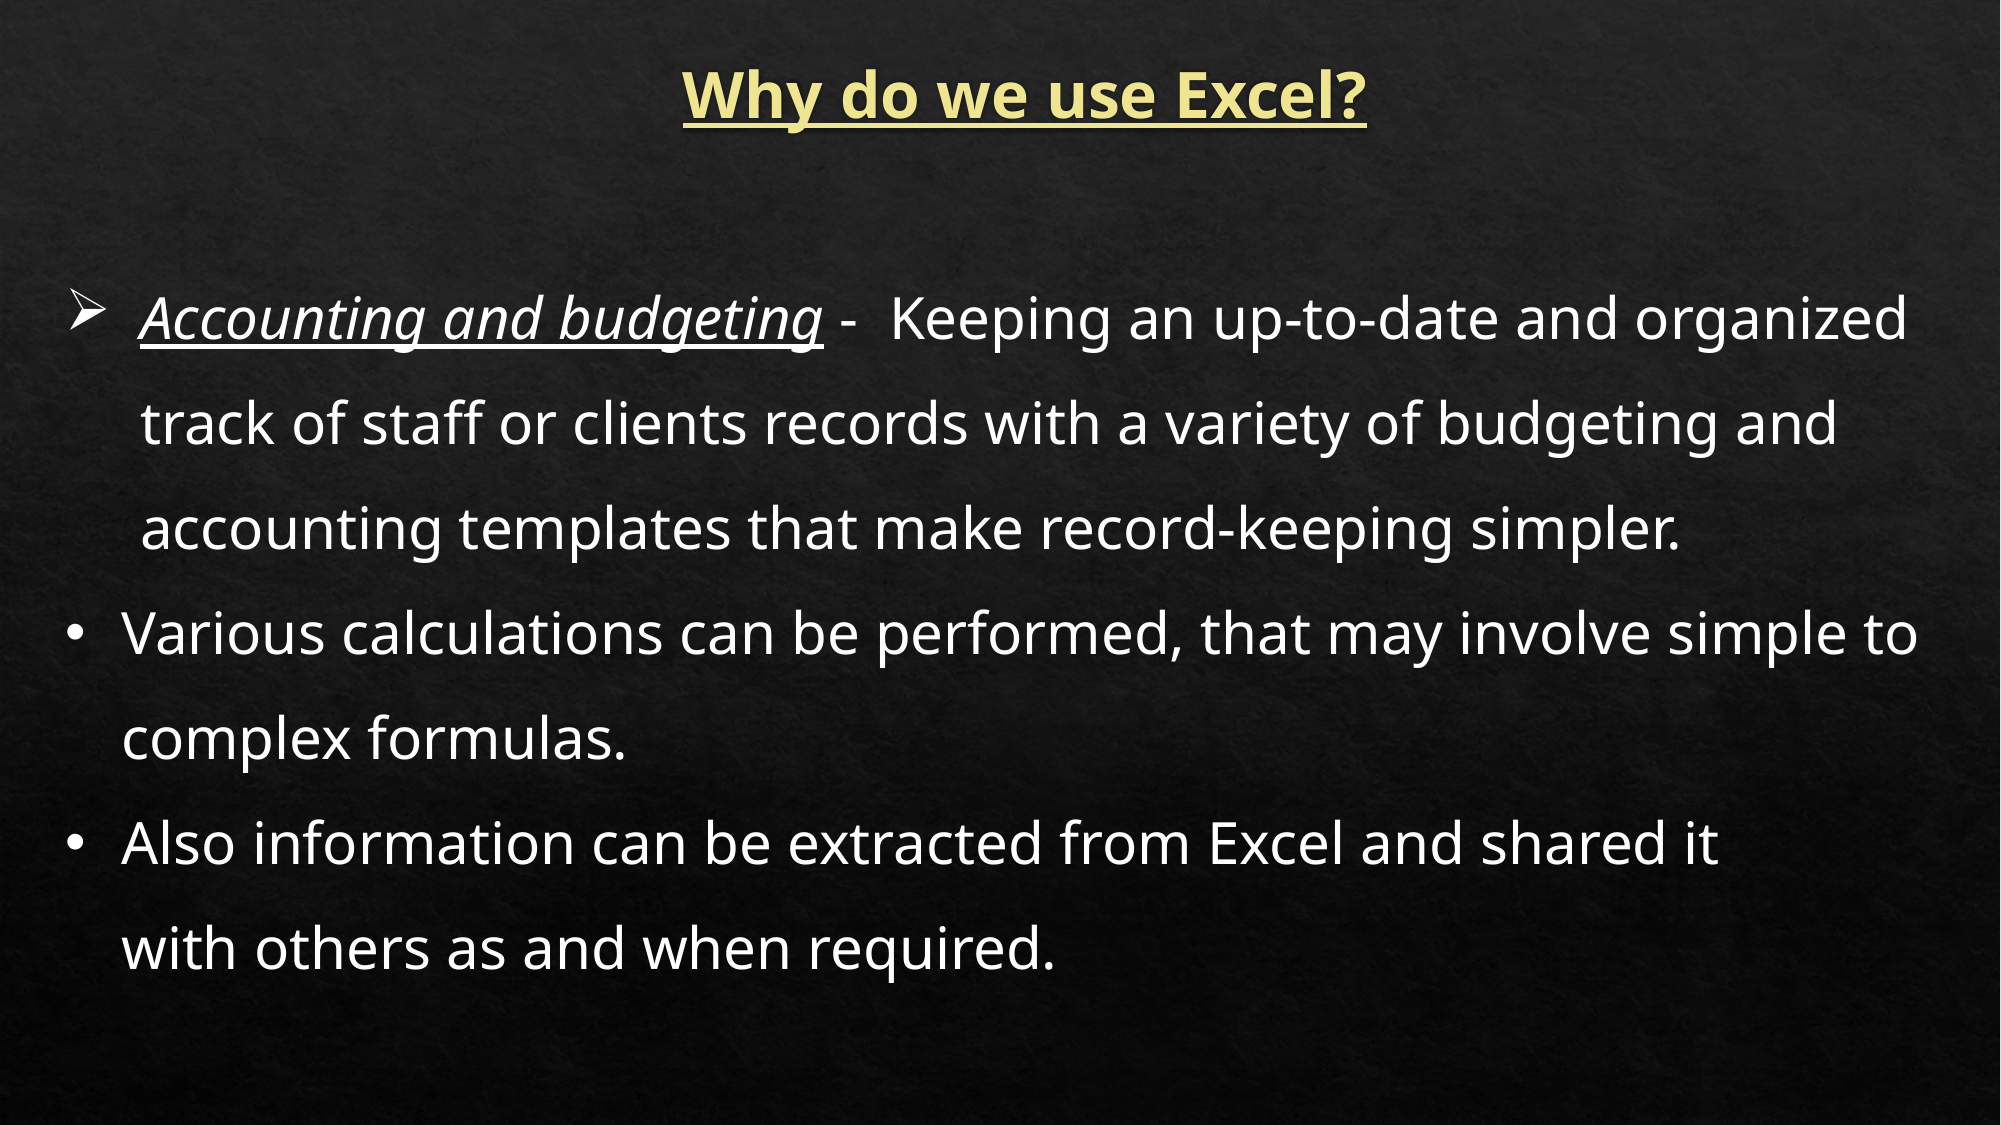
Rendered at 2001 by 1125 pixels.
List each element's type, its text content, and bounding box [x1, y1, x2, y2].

text_box Accounting and budgeting - Keeping an up-to-date and organized track of staff or clients records with a variety of budgeting and accounting templates that make record-keeping simpler. Various calculations can be performed, that may involve simple to complex formulas. Also information can be extracted from Excel and shared it with others as and when required. [50, 239, 1950, 989]
text_box Why do we use Excel? [609, 17, 1440, 140]
